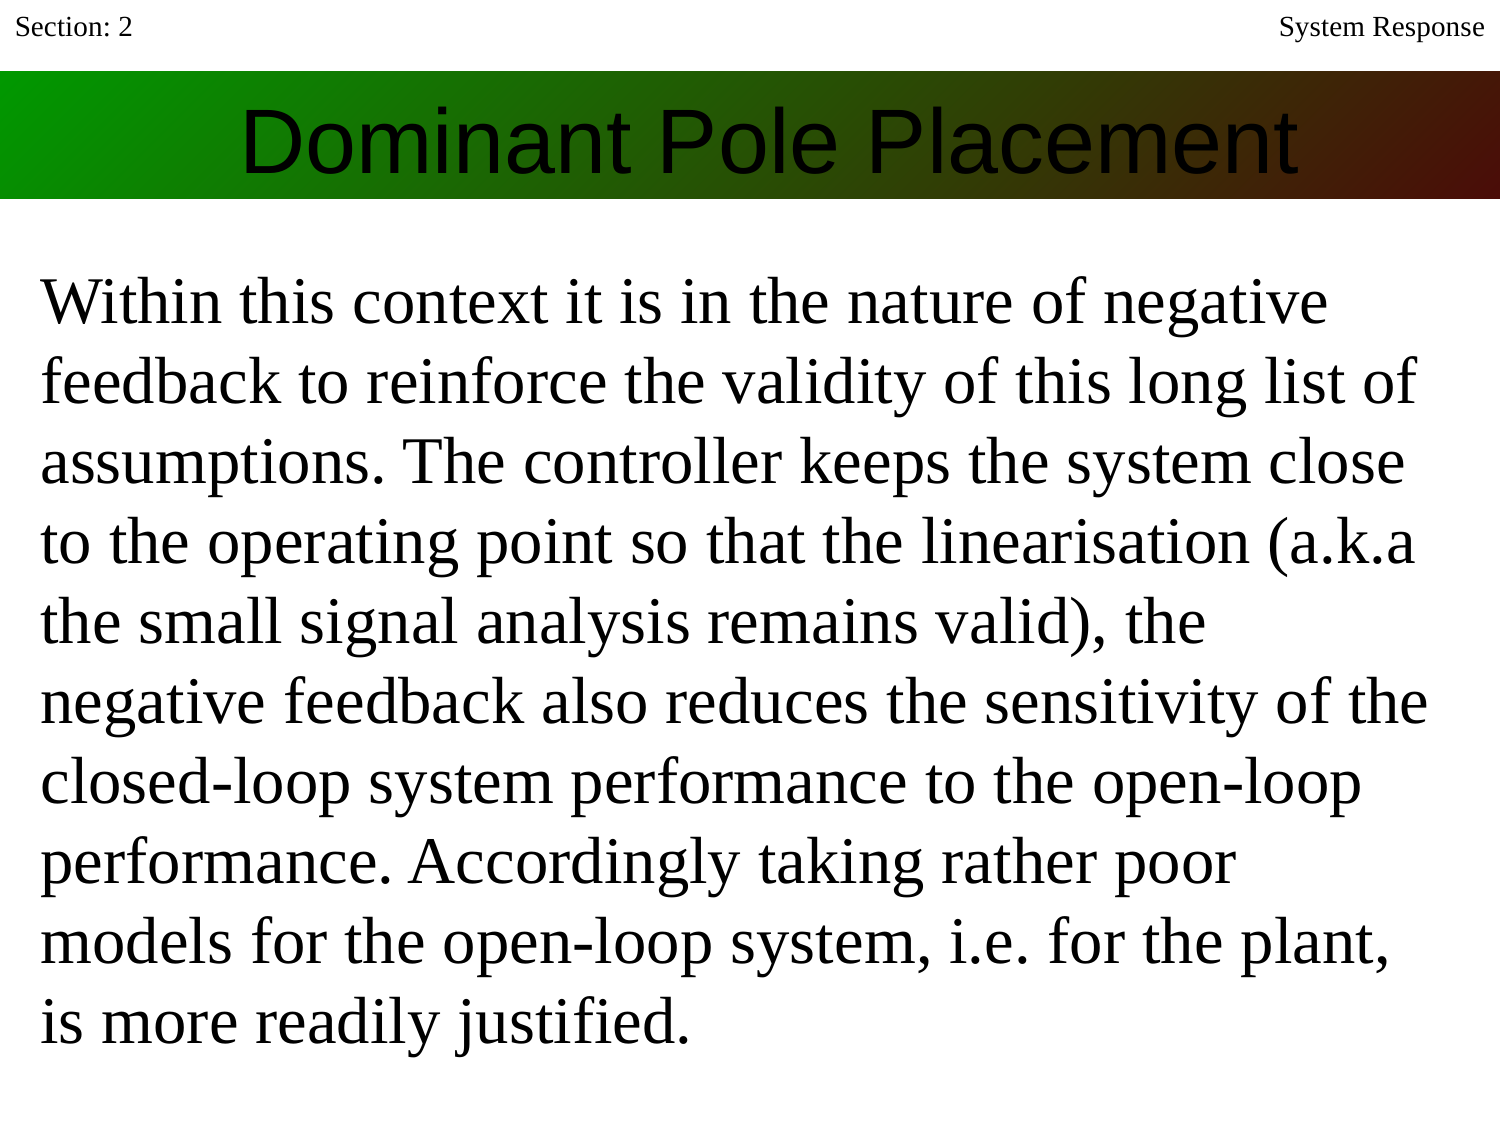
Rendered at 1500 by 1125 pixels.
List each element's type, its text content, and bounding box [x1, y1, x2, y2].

text_box [0, 71, 183, 199]
title Dominant Pole Placement [183, 62, 1358, 213]
text_box [1358, 71, 1500, 199]
text_box Section: 2 [0, 0, 266, 50]
text_box System Response [1143, 0, 1500, 50]
text_box Within this context it is in the nature of negative feedback to reinforce the validity of this long list of assumptions. The controller keeps the system close to the operating point so that the linearisation (a.k.a the small signal analysis remains valid), the negative feedback also reduces the sensitivity of the closed-loop system performance to the open-loop performance. Accordingly taking rather poor models for the open-loop system, i.e. for the plant, is more readily justified. [25, 249, 1453, 1064]
